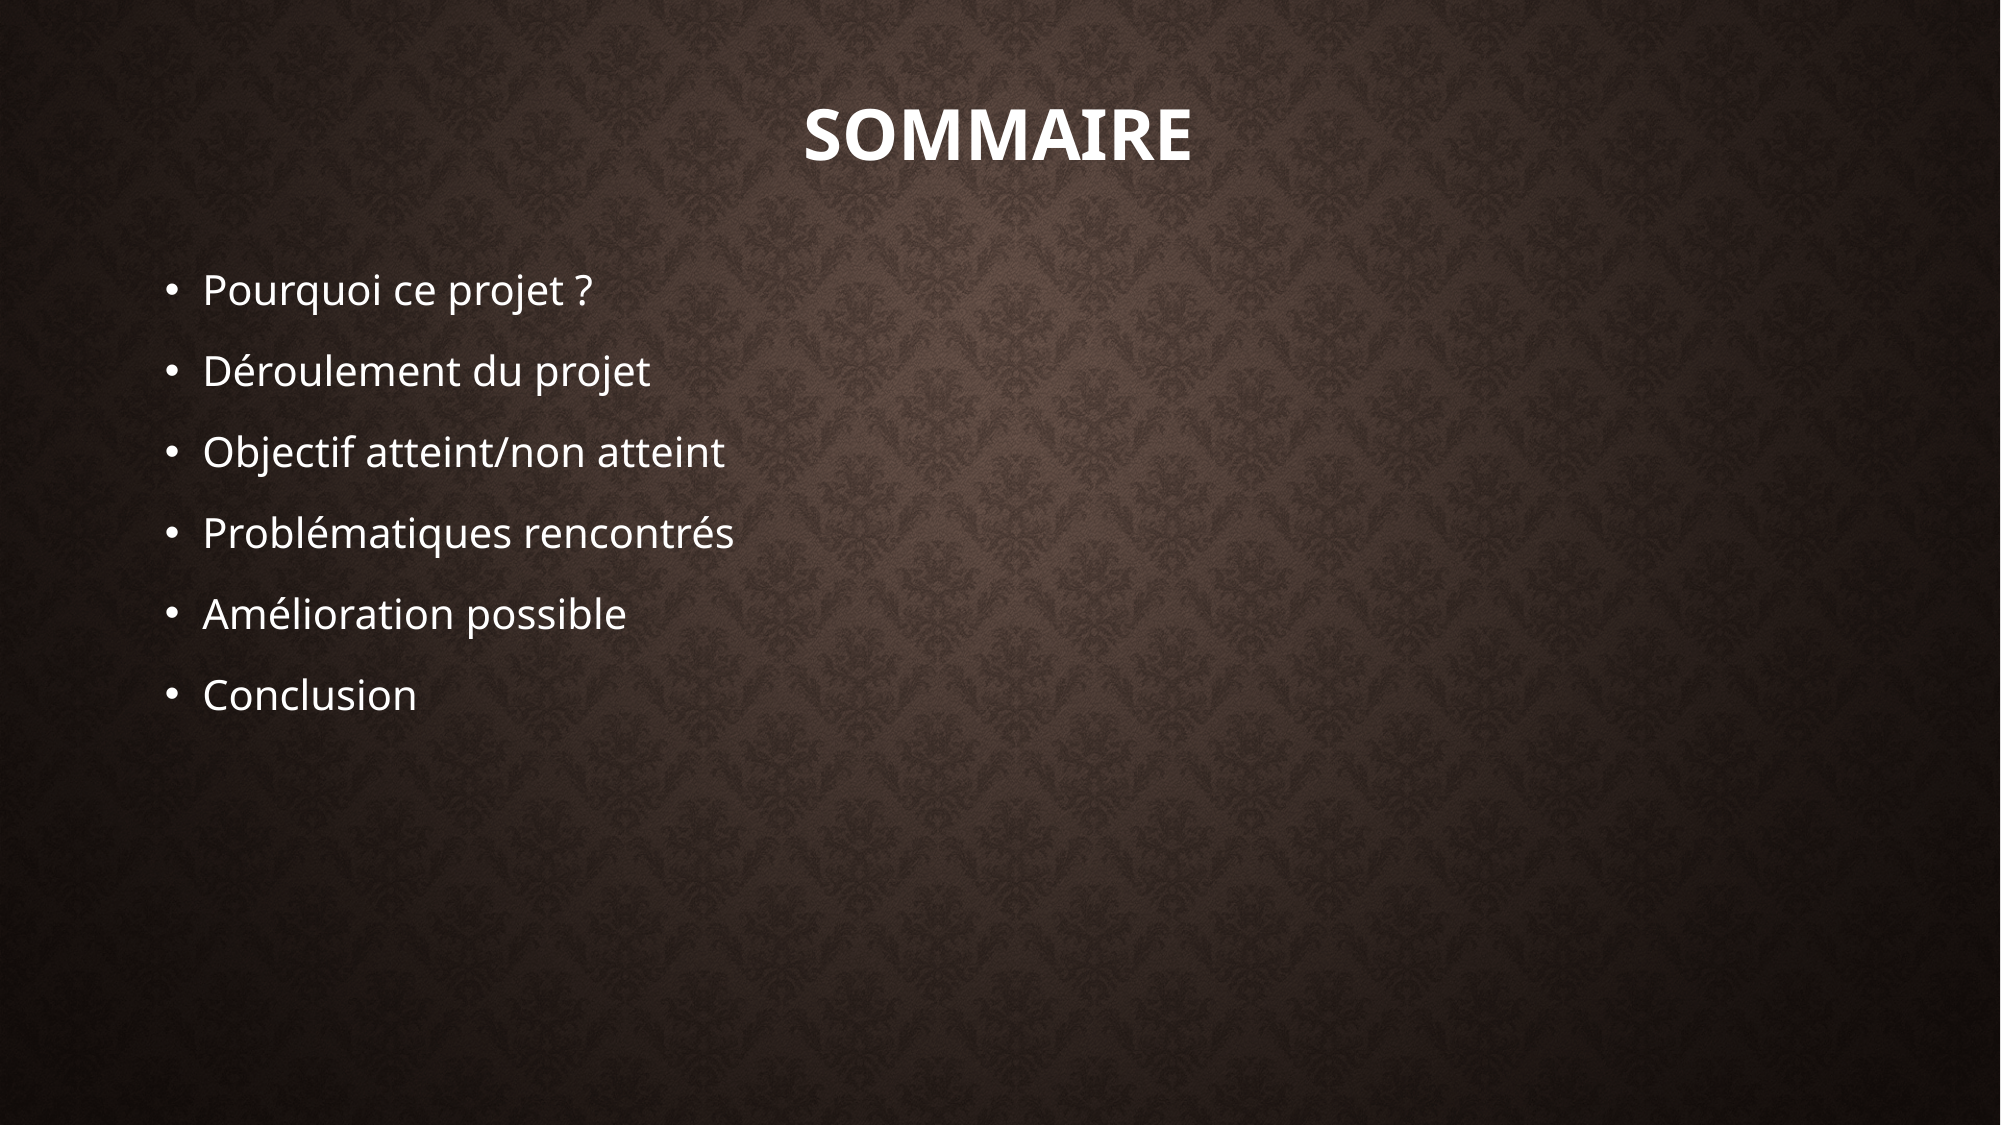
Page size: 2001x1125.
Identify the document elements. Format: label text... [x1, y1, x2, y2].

list Pourquoi ce projet ? Déroulement du projet Objectif atteint/non atteint Problématiques rencontrés Amélioration possible Conclusion [149, 246, 1849, 853]
title Sommaire [149, 29, 1849, 246]
